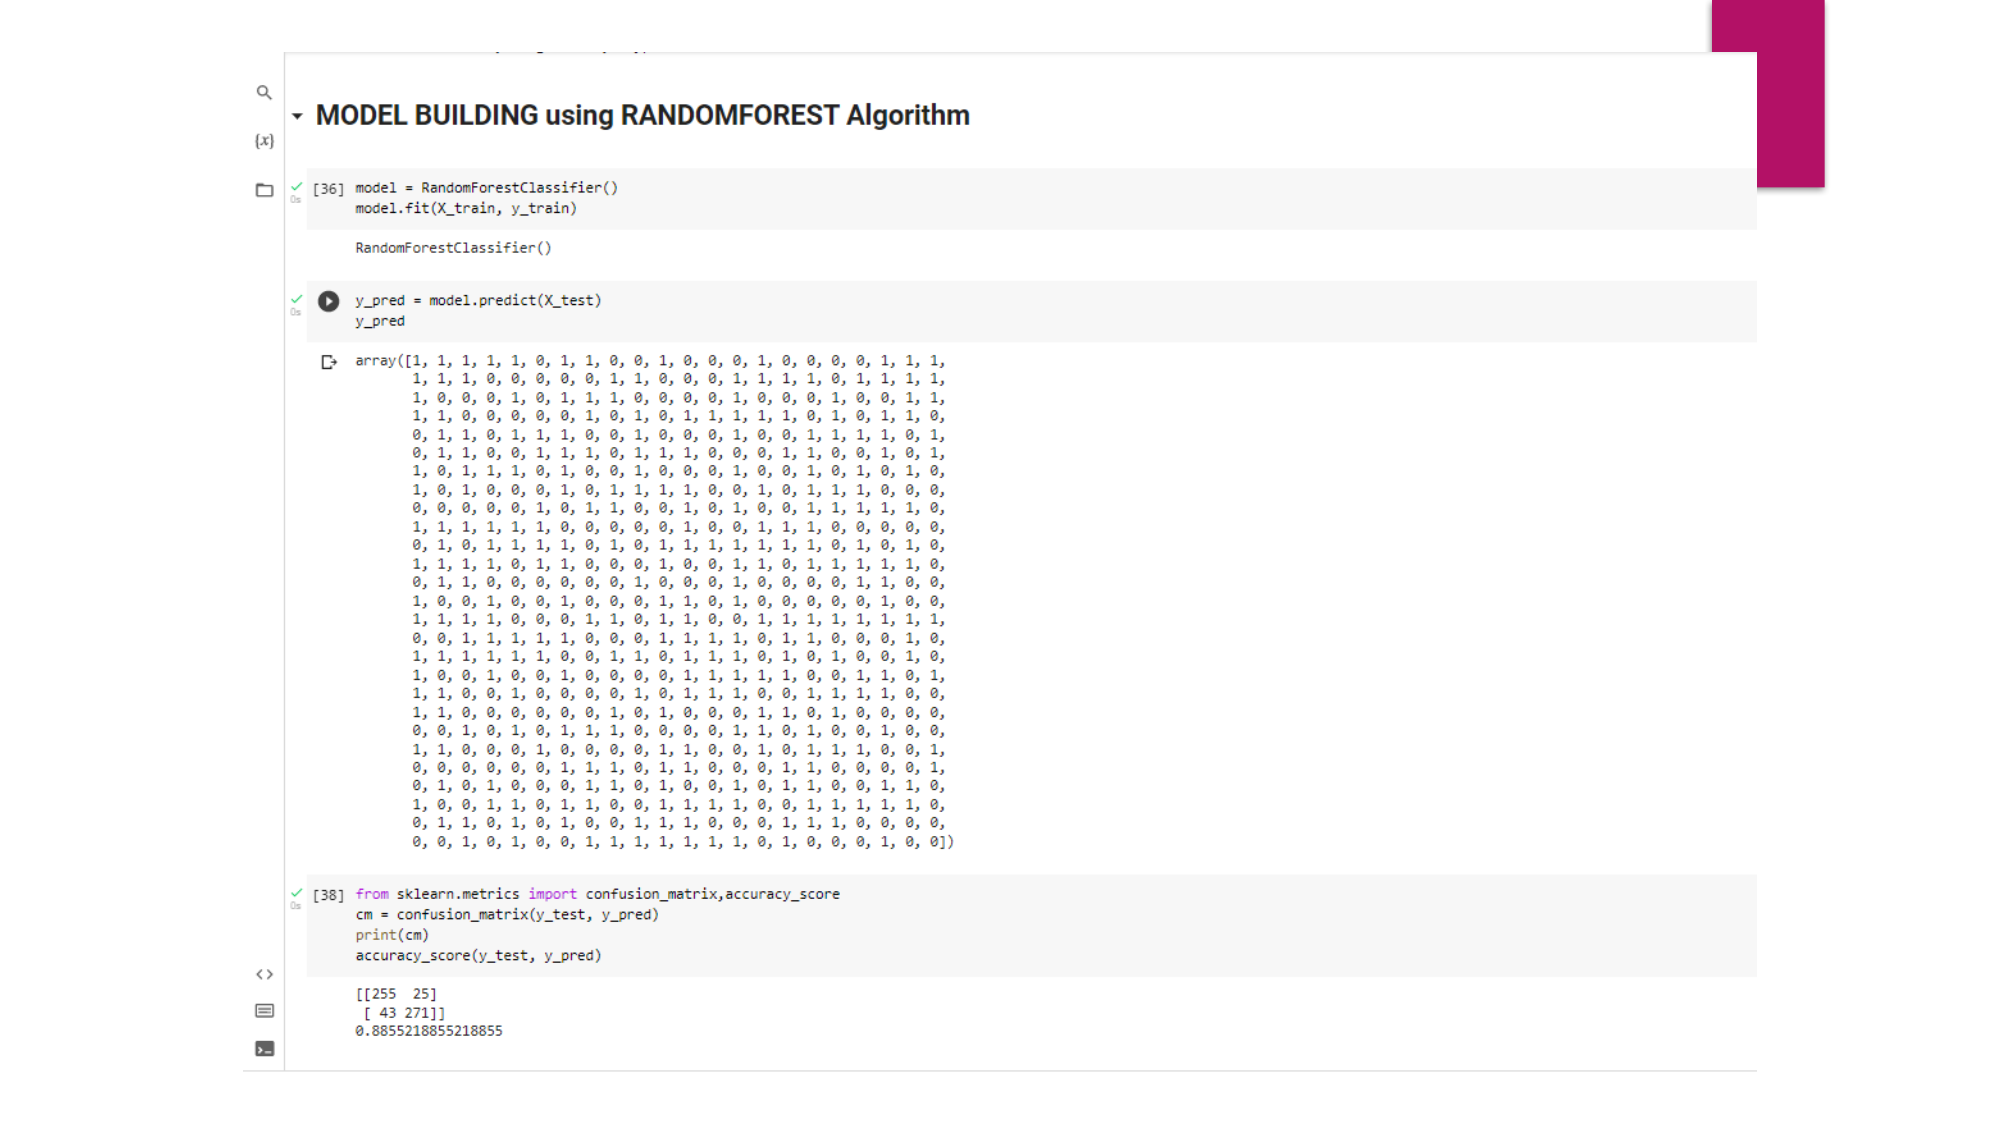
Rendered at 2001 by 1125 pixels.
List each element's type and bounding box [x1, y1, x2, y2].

picture [243, 51, 1757, 1074]
